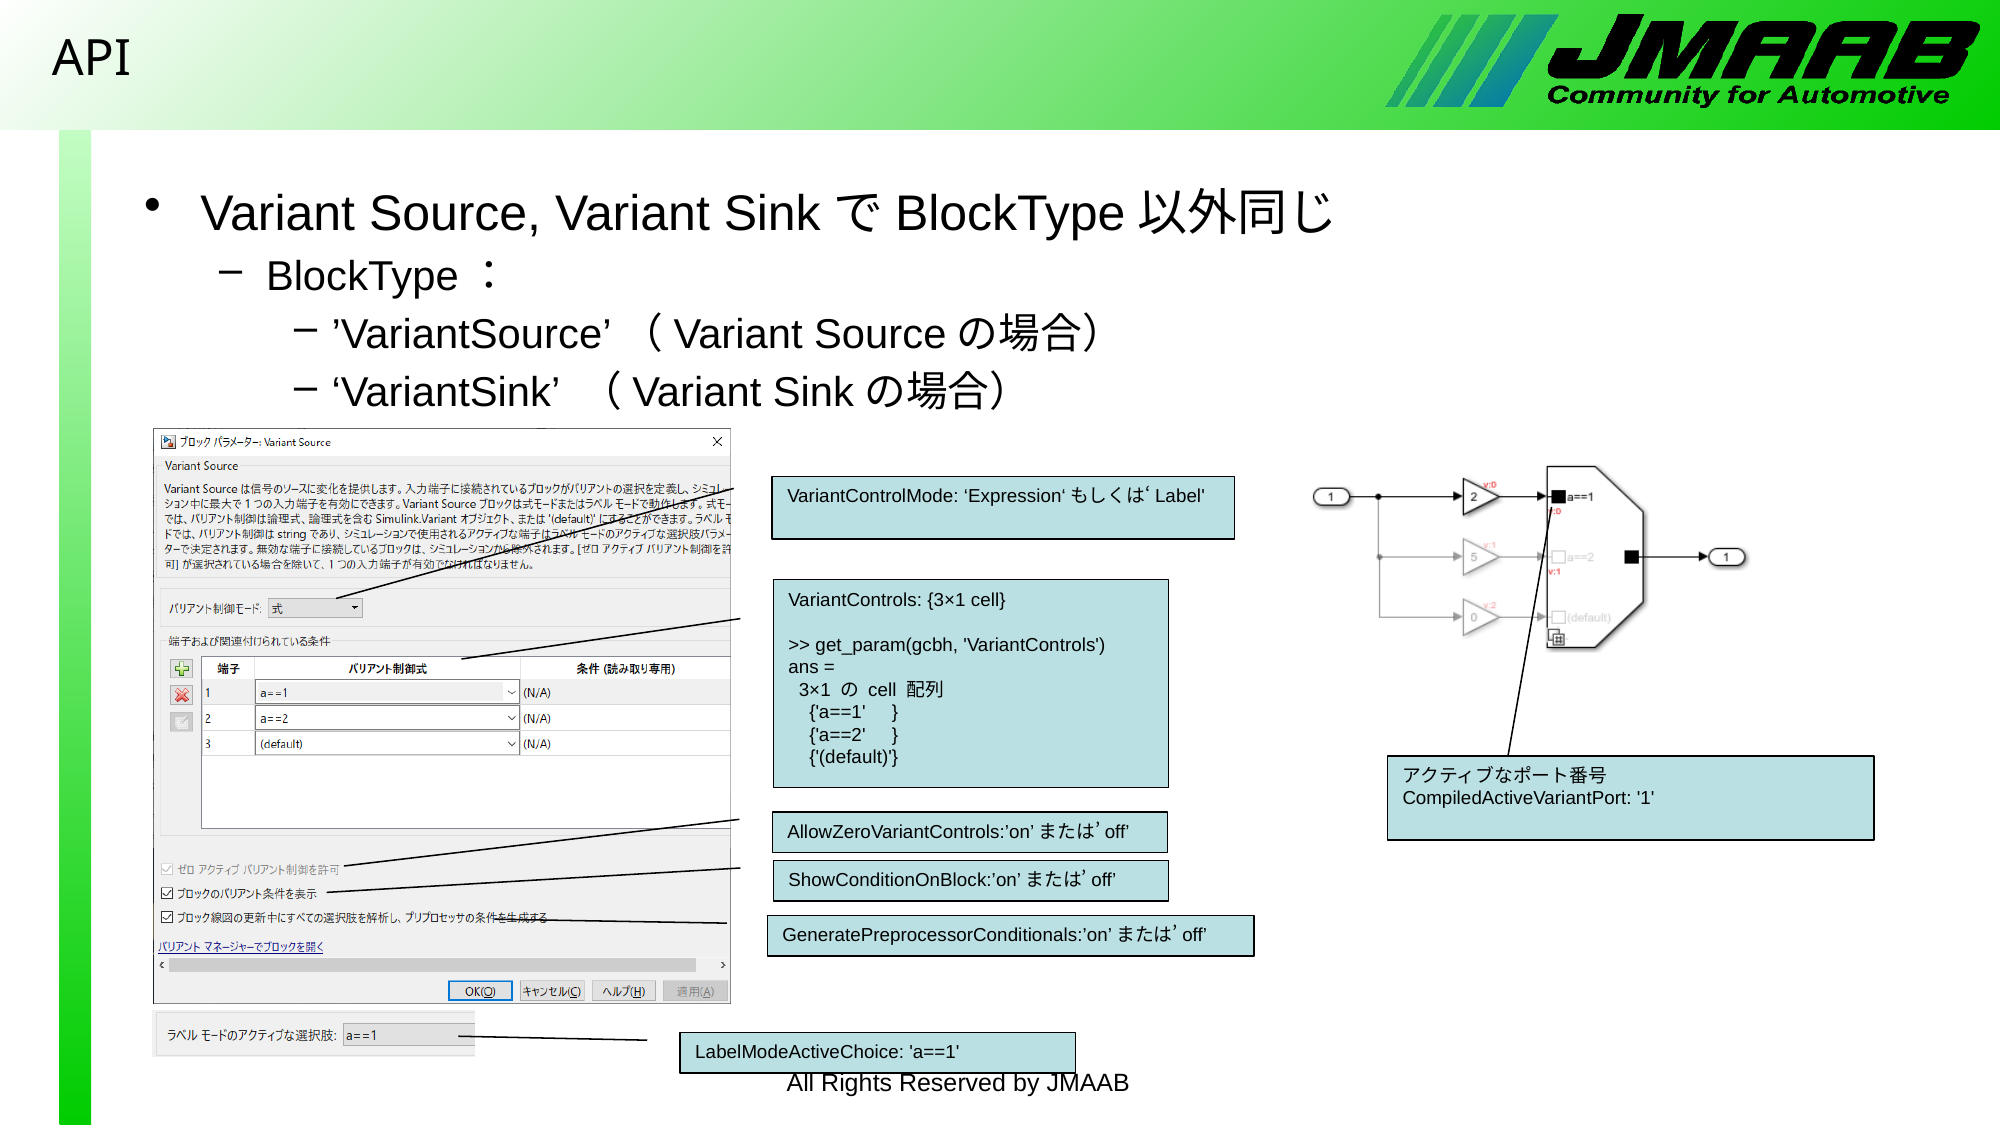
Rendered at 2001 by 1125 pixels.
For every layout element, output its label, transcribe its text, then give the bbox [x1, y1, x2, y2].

text_box LabelModeActiveChoice: 'a==1' [680, 1032, 1076, 1074]
text_box ShowConditionOnBlock:’on’または’off’ [773, 860, 1169, 901]
picture [152, 1009, 475, 1057]
picture [153, 428, 731, 1004]
text_box VariantControlMode: ‘Expression‘もしくは‘Label' [772, 476, 1235, 540]
list Variant Source, Variant SinkでBlockType以外同じ BlockType： ’VariantSource’（Variant Sourceの場合） ‘VariantSink’ （Variant Sinkの場合） [129, 172, 1930, 1047]
text_box GeneratePreprocessorConditionals:’on’または’off’ [767, 915, 1254, 957]
picture [1382, 11, 1981, 109]
text_box アクティブなポート番号 CompiledActiveVariantPort: '1' [1387, 668, 1874, 841]
picture [1293, 454, 1766, 659]
text_box AllowZeroVariantControls:’on’または’off’ [772, 811, 1168, 853]
title API [36, 21, 1410, 91]
text_box VariantControls: {3×1 cell} >> get_param(gcbh, 'VariantControls') ans = 3×1 の cell 配列 {'a==1' } {'a==2' } {'(default)'} [773, 579, 1169, 788]
